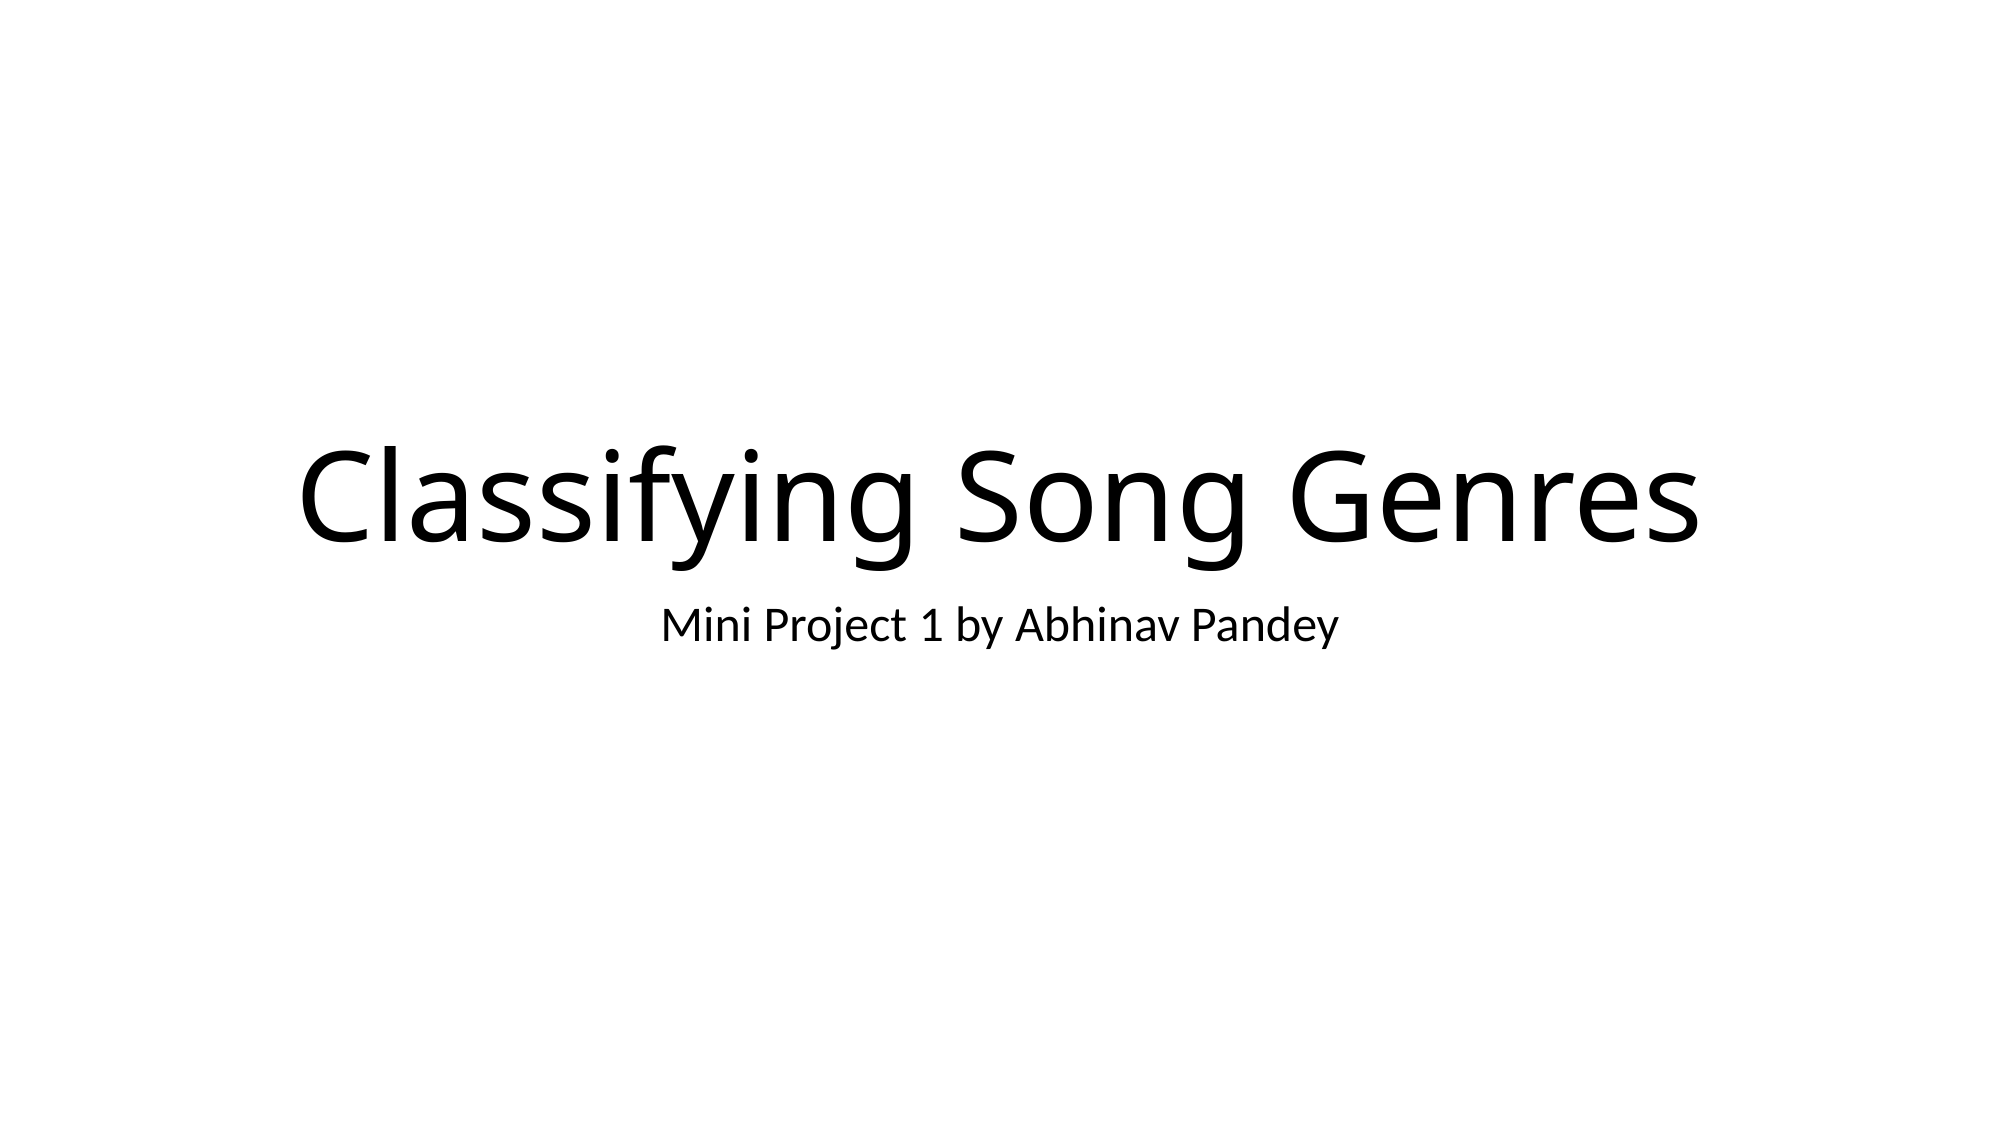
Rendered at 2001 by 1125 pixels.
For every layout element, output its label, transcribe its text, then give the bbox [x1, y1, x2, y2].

subtitle Mini Project 1 by Abhinav Pandey [249, 590, 1750, 863]
title Classifying Song Genres [249, 184, 1750, 576]
